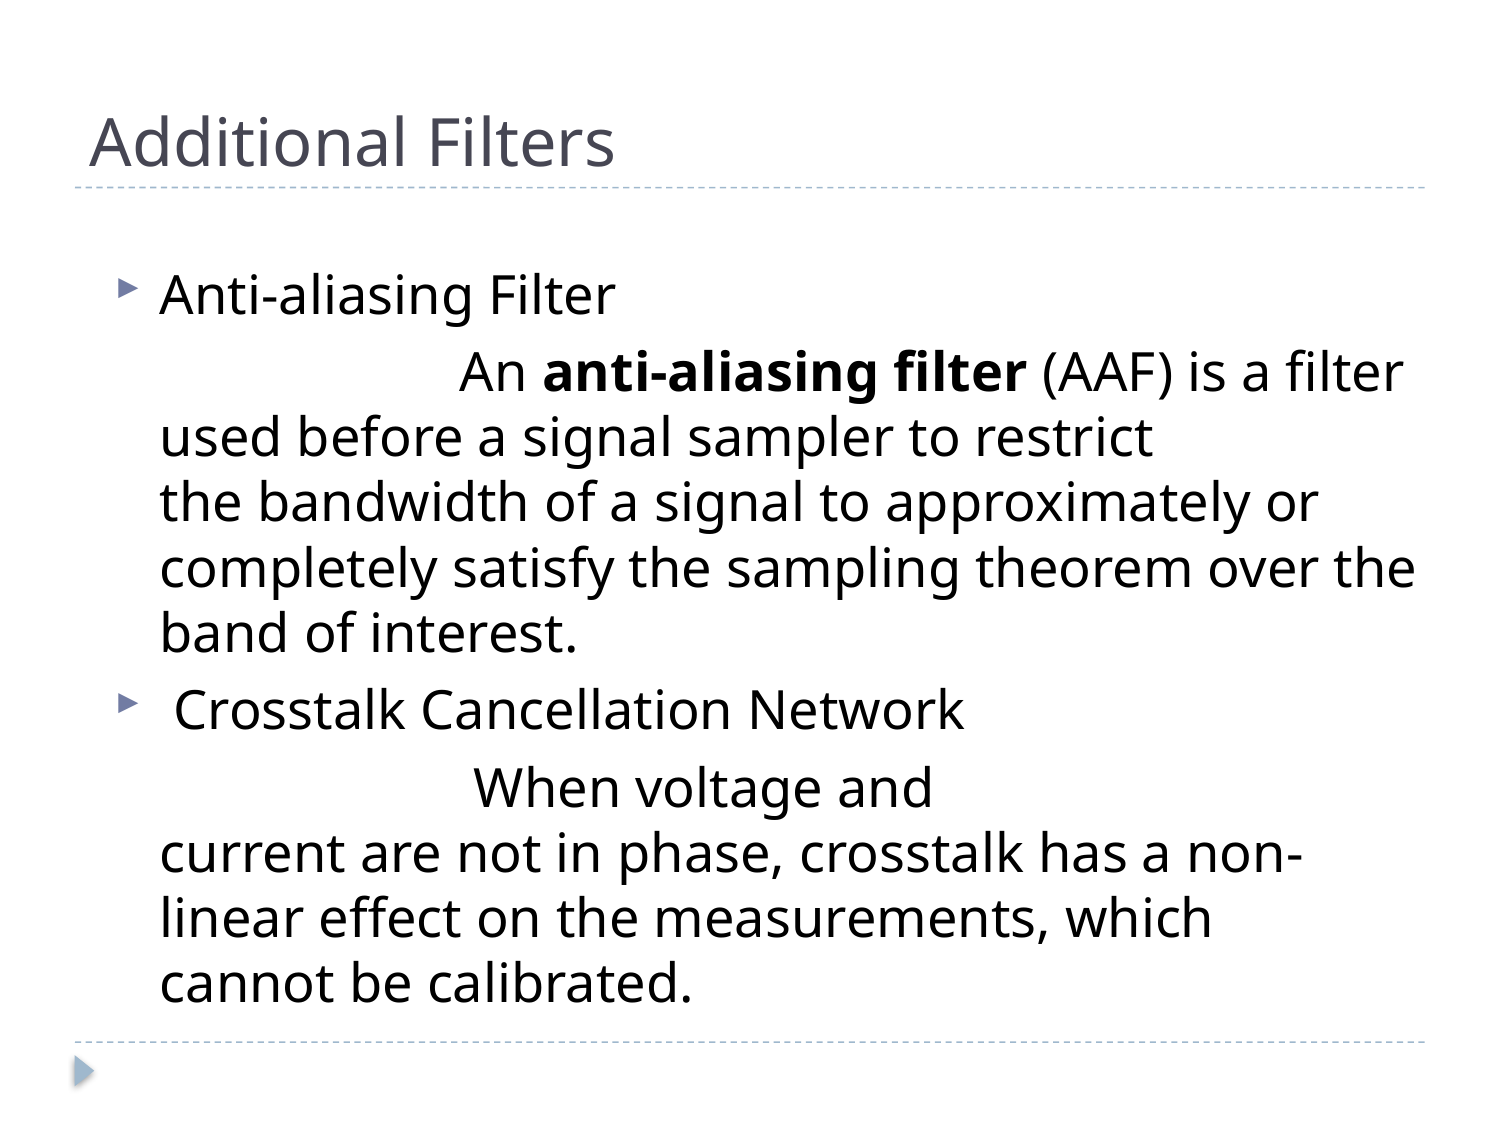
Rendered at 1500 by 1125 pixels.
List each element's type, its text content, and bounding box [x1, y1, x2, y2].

list Anti-aliasing Filter An anti-aliasing filter (AAF) is a filter used before a signal sampler to restrict the bandwidth of a signal to approximately or completely satisfy the sampling theorem over the band of interest. Crosstalk Cancellation Network When voltage and current are not in phase, crosstalk has a non-linear effect on the measurements, which cannot be calibrated. [99, 252, 1450, 1063]
title Additional Filters [75, 24, 1425, 188]
